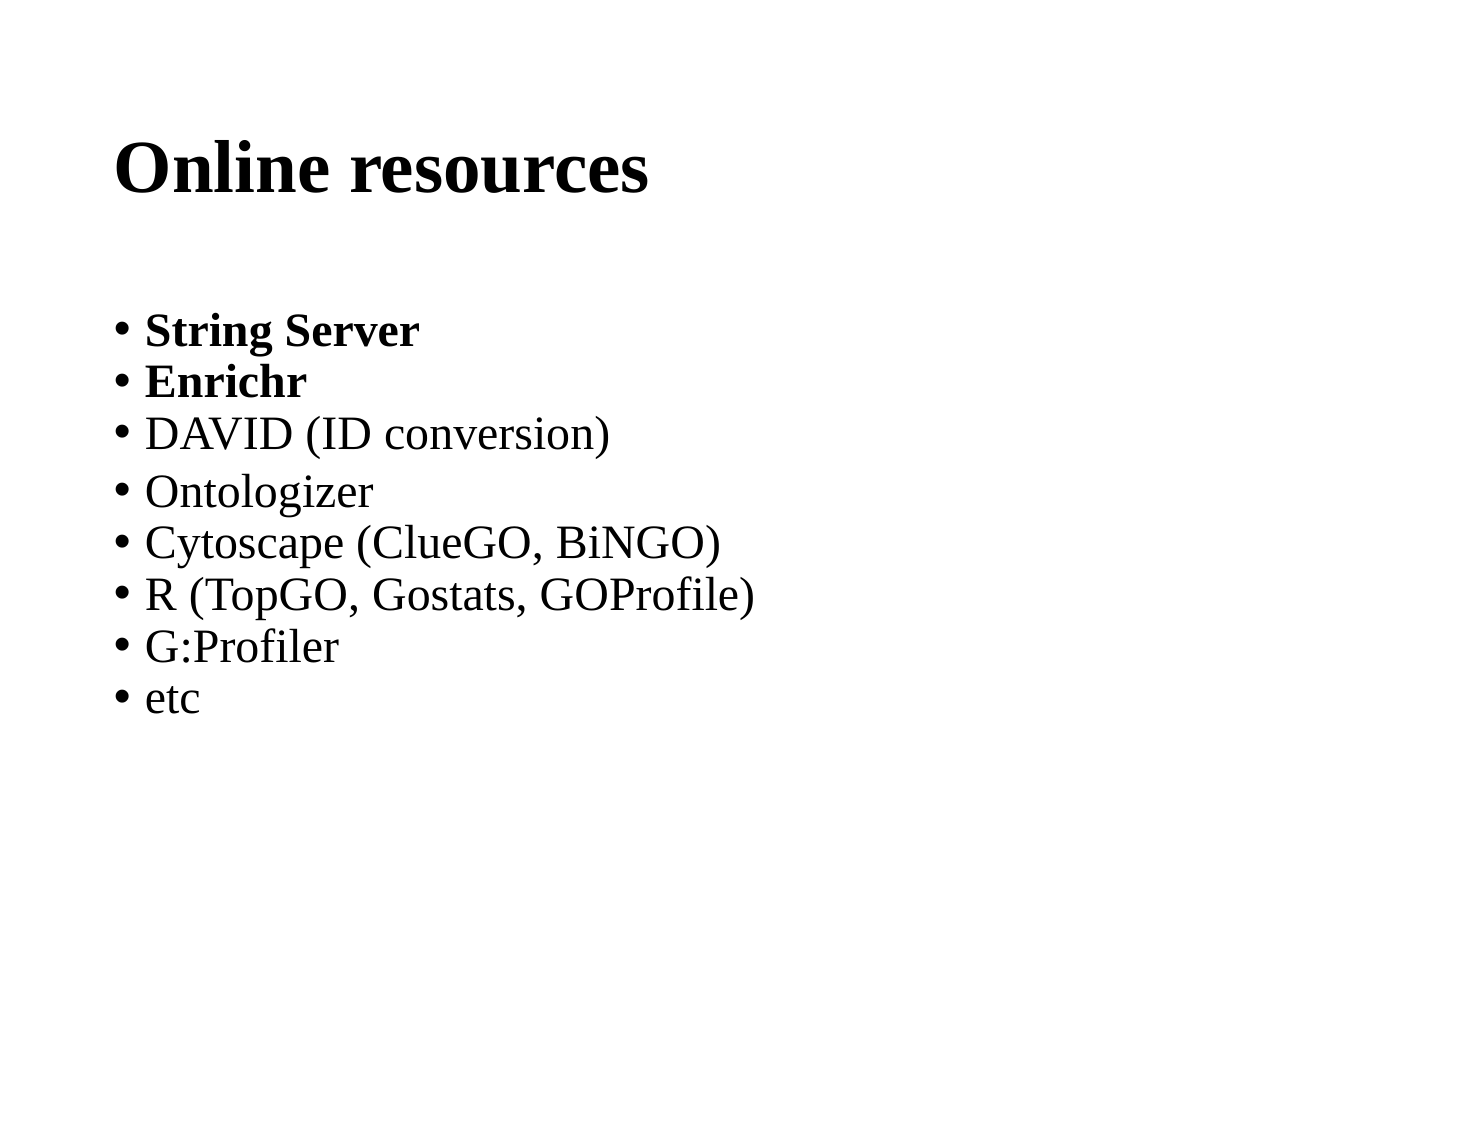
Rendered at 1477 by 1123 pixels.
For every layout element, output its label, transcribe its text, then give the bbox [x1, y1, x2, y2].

text_box Online resources [101, 59, 1375, 277]
text_box String Server Enrichr DAVID (ID conversion) Ontologizer Cytoscape (ClueGO, BiNGO) R (TopGO, Gostats, GOProfile) G:Profiler etc [101, 298, 1375, 1011]
